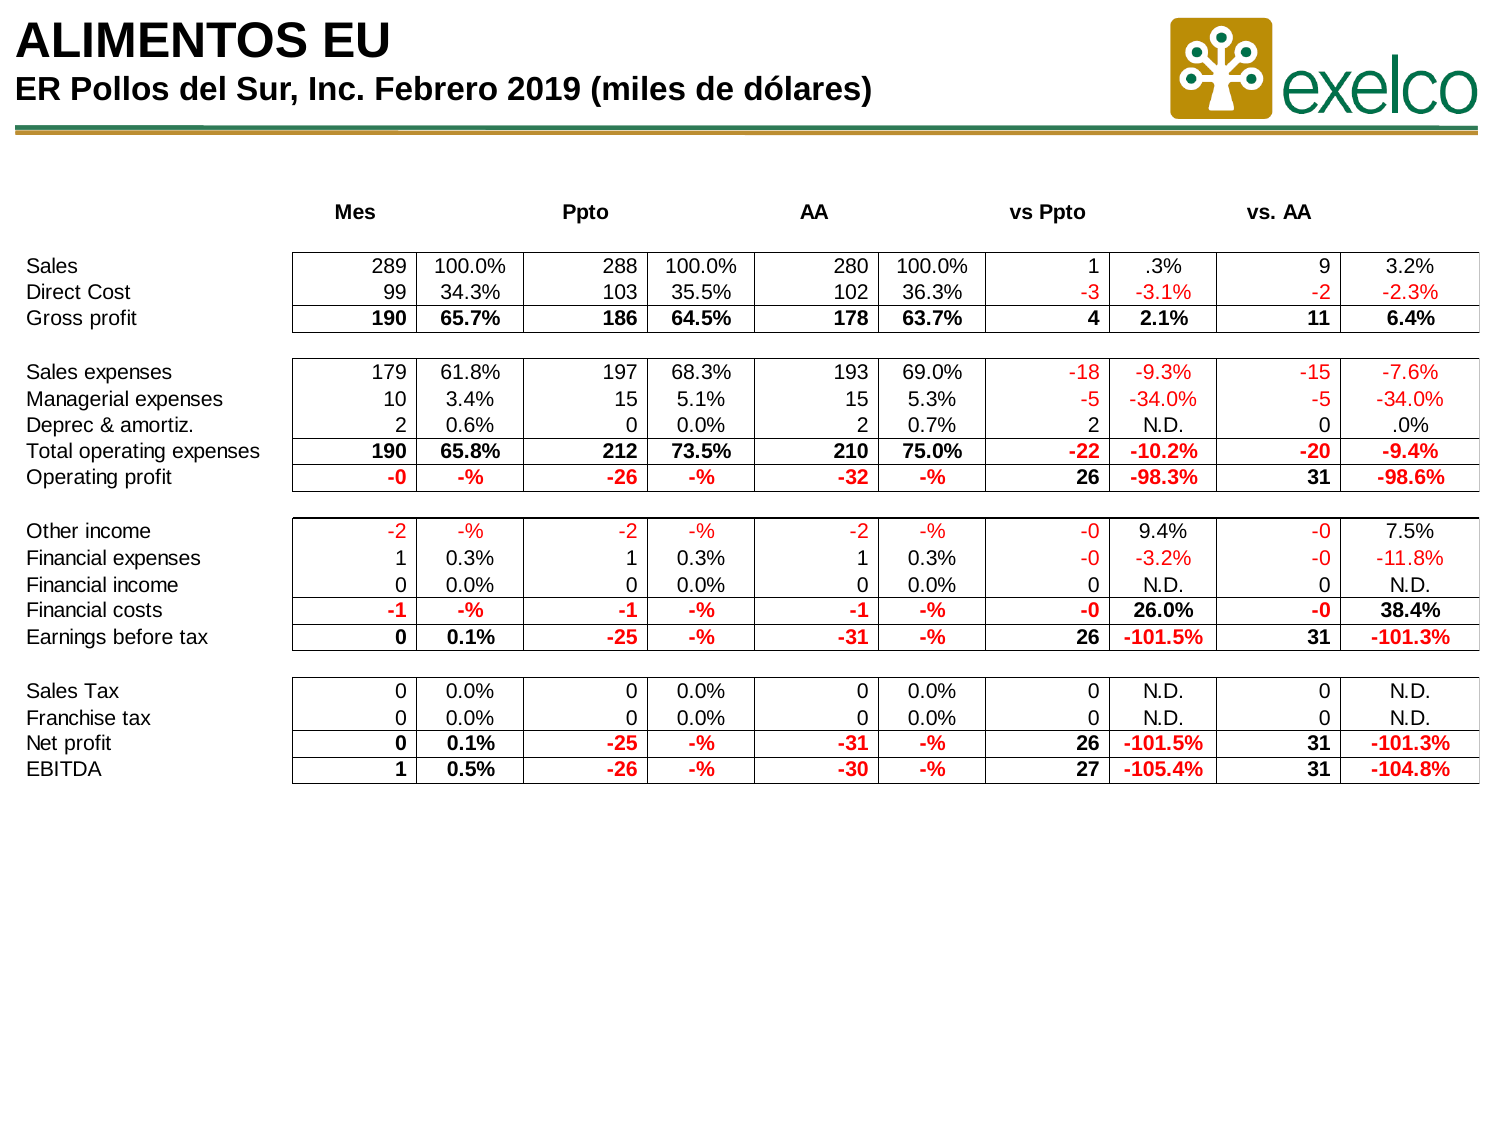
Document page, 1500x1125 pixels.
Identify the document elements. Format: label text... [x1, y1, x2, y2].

picture [1279, 51, 1480, 120]
text_box ALIMENTOS EU ER Pollos del Sur, Inc. Febrero 2019 (miles de dólares) [0, 0, 1113, 115]
picture [21, 198, 1481, 785]
picture [1167, 15, 1276, 120]
